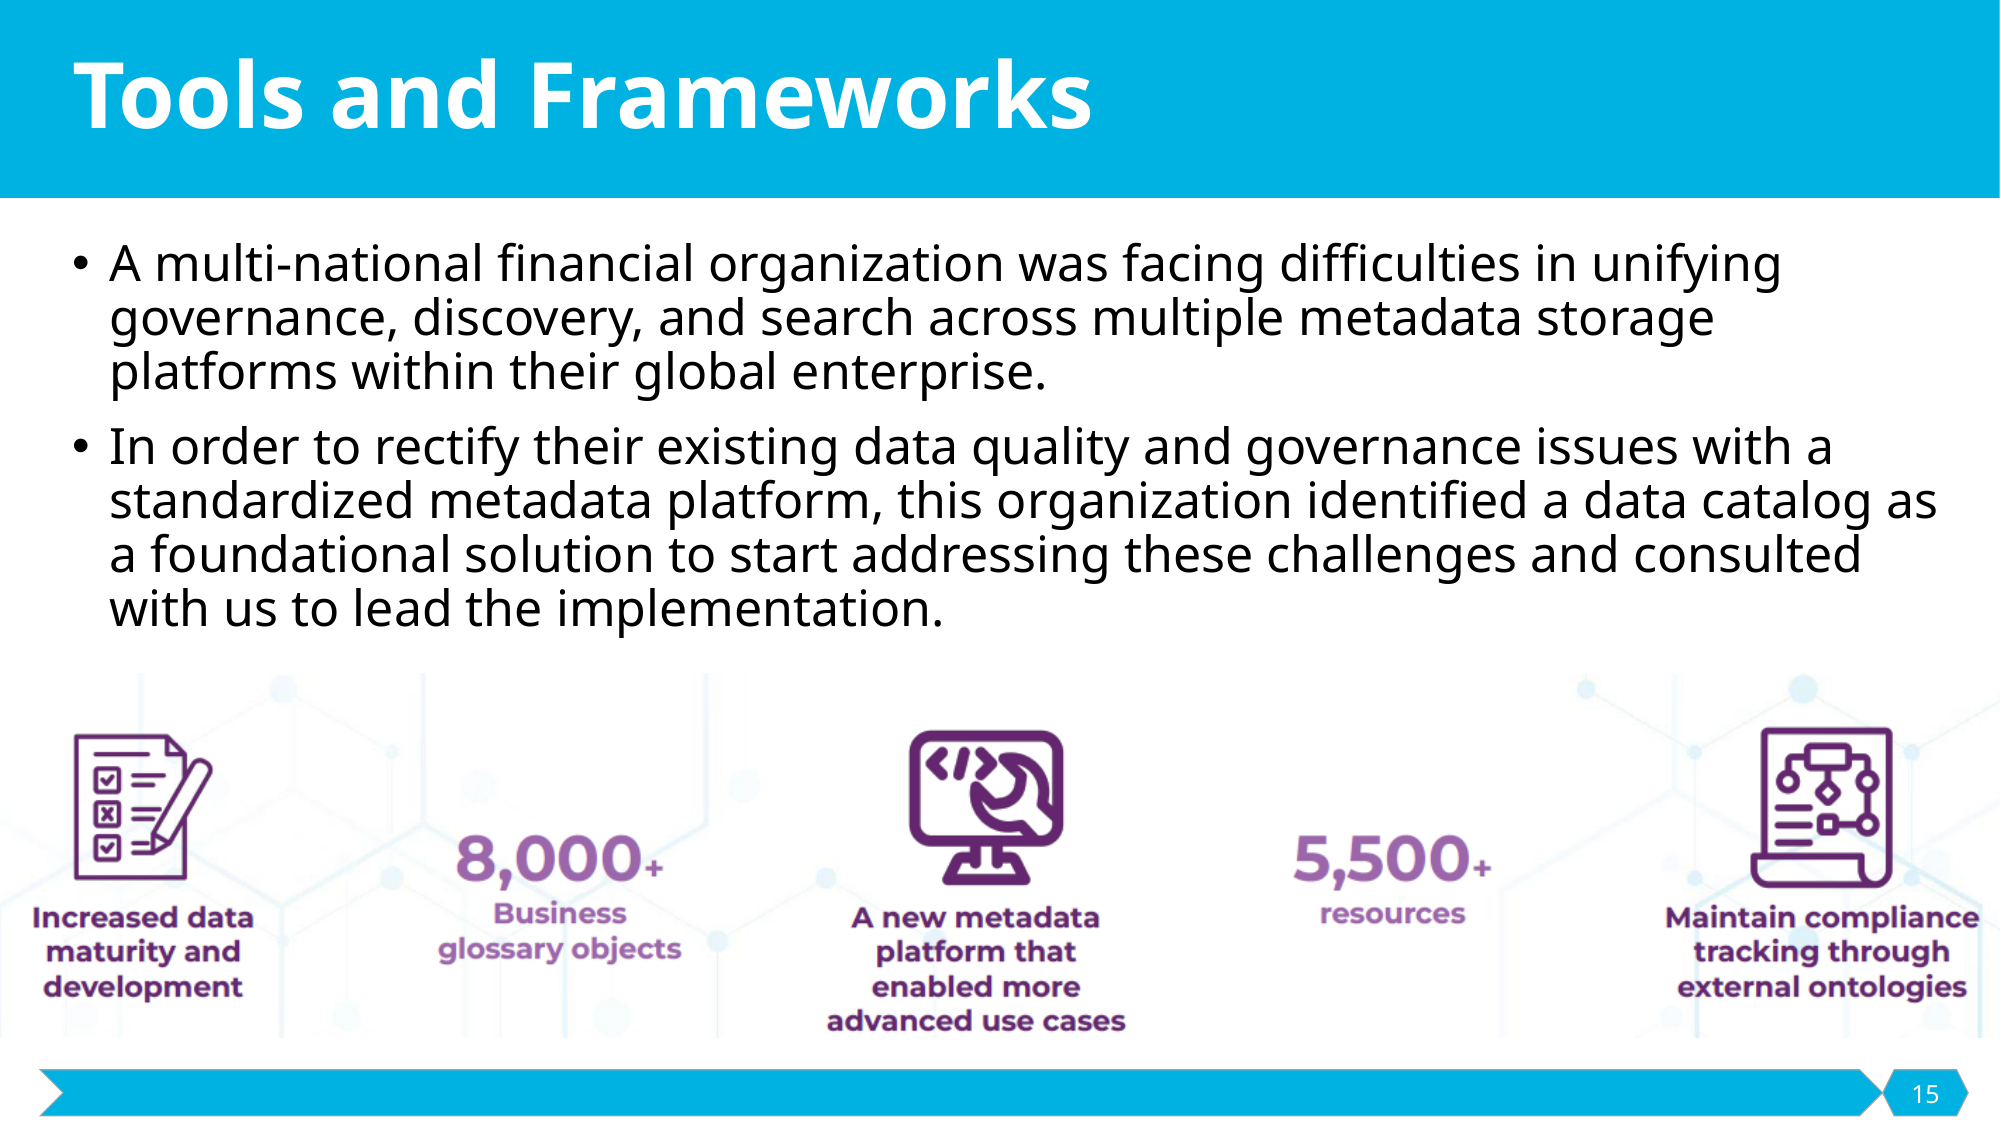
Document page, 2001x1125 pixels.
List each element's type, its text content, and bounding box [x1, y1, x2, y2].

slide_number 15 [1882, 1065, 1969, 1125]
list A multi-national financial organization was facing difficulties in unifying governance, discovery, and search across multiple metadata storage platforms within their global enterprise. In order to rectify their existing data quality and governance issues with a standardized metadata platform, this organization identified a data catalog as a foundational solution to start addressing these challenges and consulted with us to lead the implementation. [56, 230, 1969, 673]
title Tools and Frameworks [56, 0, 1969, 199]
picture [0, 673, 2000, 1038]
